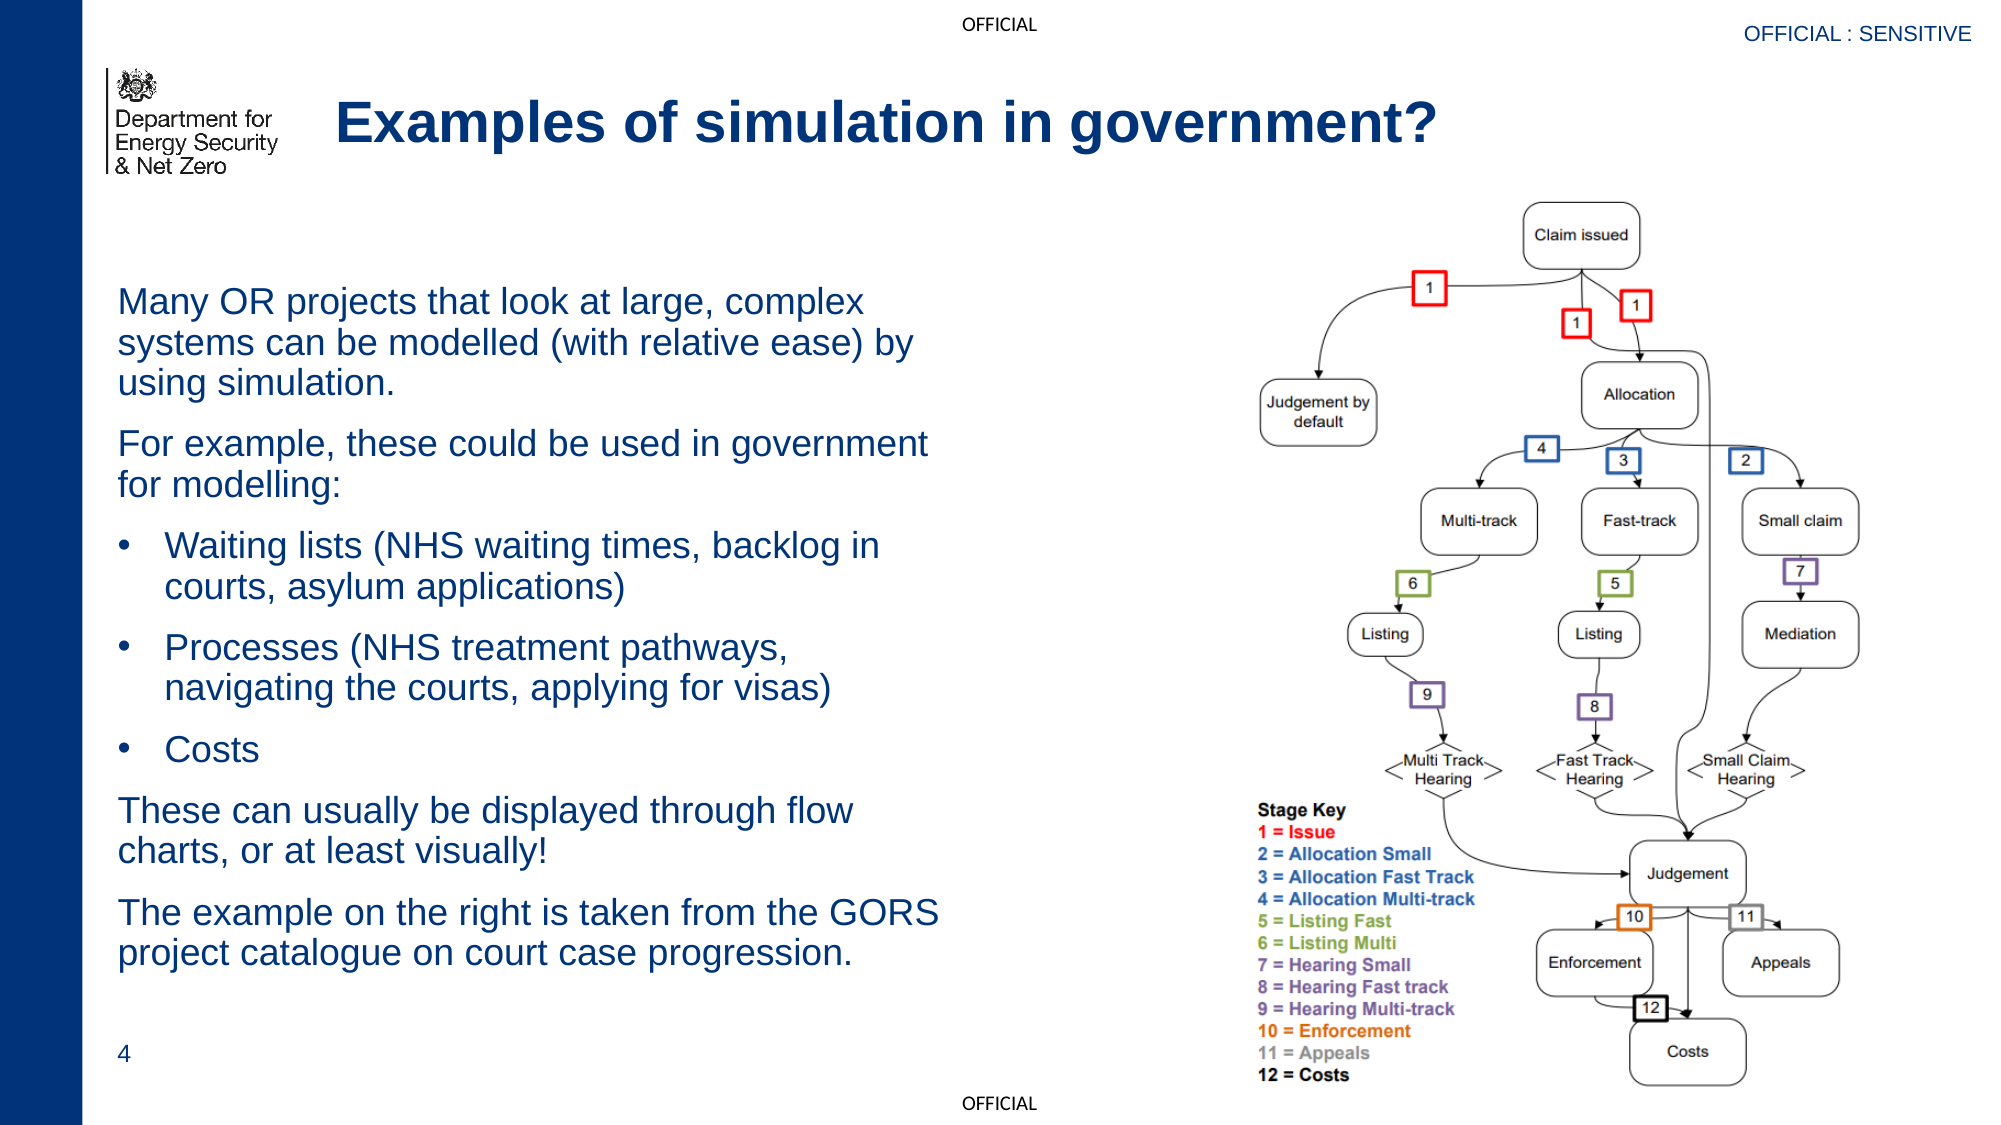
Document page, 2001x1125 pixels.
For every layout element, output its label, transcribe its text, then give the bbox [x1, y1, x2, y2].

title Examples of simulation in government? [320, 30, 1503, 163]
list Many OR projects that look at large, complex systems can be modelled (with relative ease) by using simulation. For example, these could be used in government for modelling: Waiting lists (NHS waiting times, backlog in courts, asylum applications) Processes (NHS treatment pathways, navigating the courts, applying for visas) Costs These can usually be displayed through flow charts, or at least visually! The example on the right is taken from the GORS project catalogue on court case progression. [102, 275, 979, 978]
picture [106, 68, 278, 174]
picture [1225, 181, 1882, 1113]
text_box OFFICIAL : SENSITIVE [1645, 12, 1988, 49]
